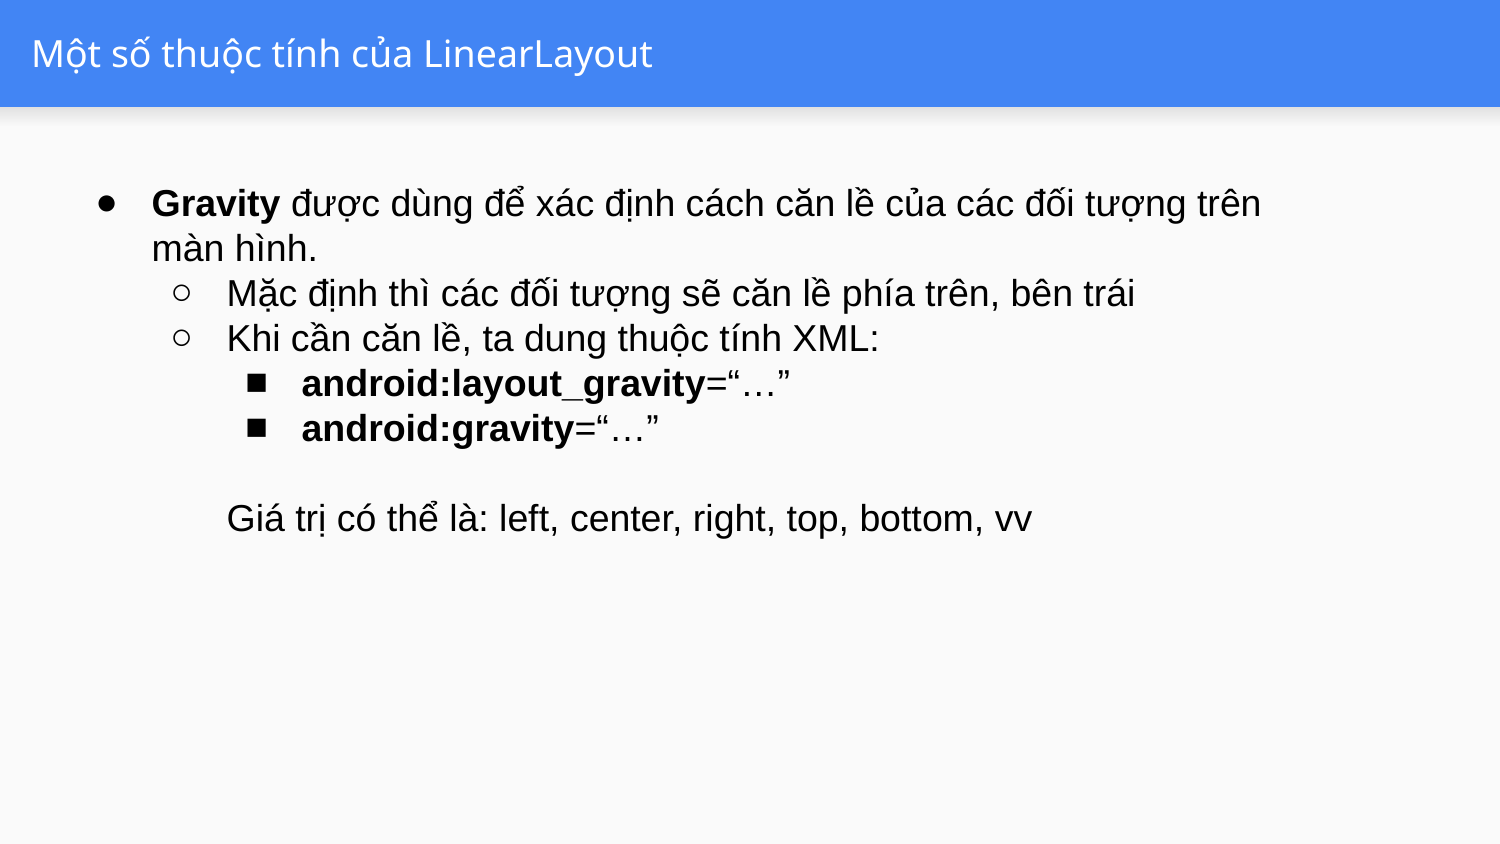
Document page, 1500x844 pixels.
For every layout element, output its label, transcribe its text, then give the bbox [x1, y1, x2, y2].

title Một số thuộc tính của LinearLayout [16, 2, 1464, 102]
text_box Gravity được dùng để xác định cách căn lề của các đối tượng trên màn hình. Mặc định thì các đối tượng sẽ căn lề phía trên, bên trái Khi cần căn lề, ta dung thuộc tính XML: android:layout_gravity=“…” android:gravity=“…” Giá trị có thể là: left, center, right, top, bottom, vv [61, 166, 1309, 641]
